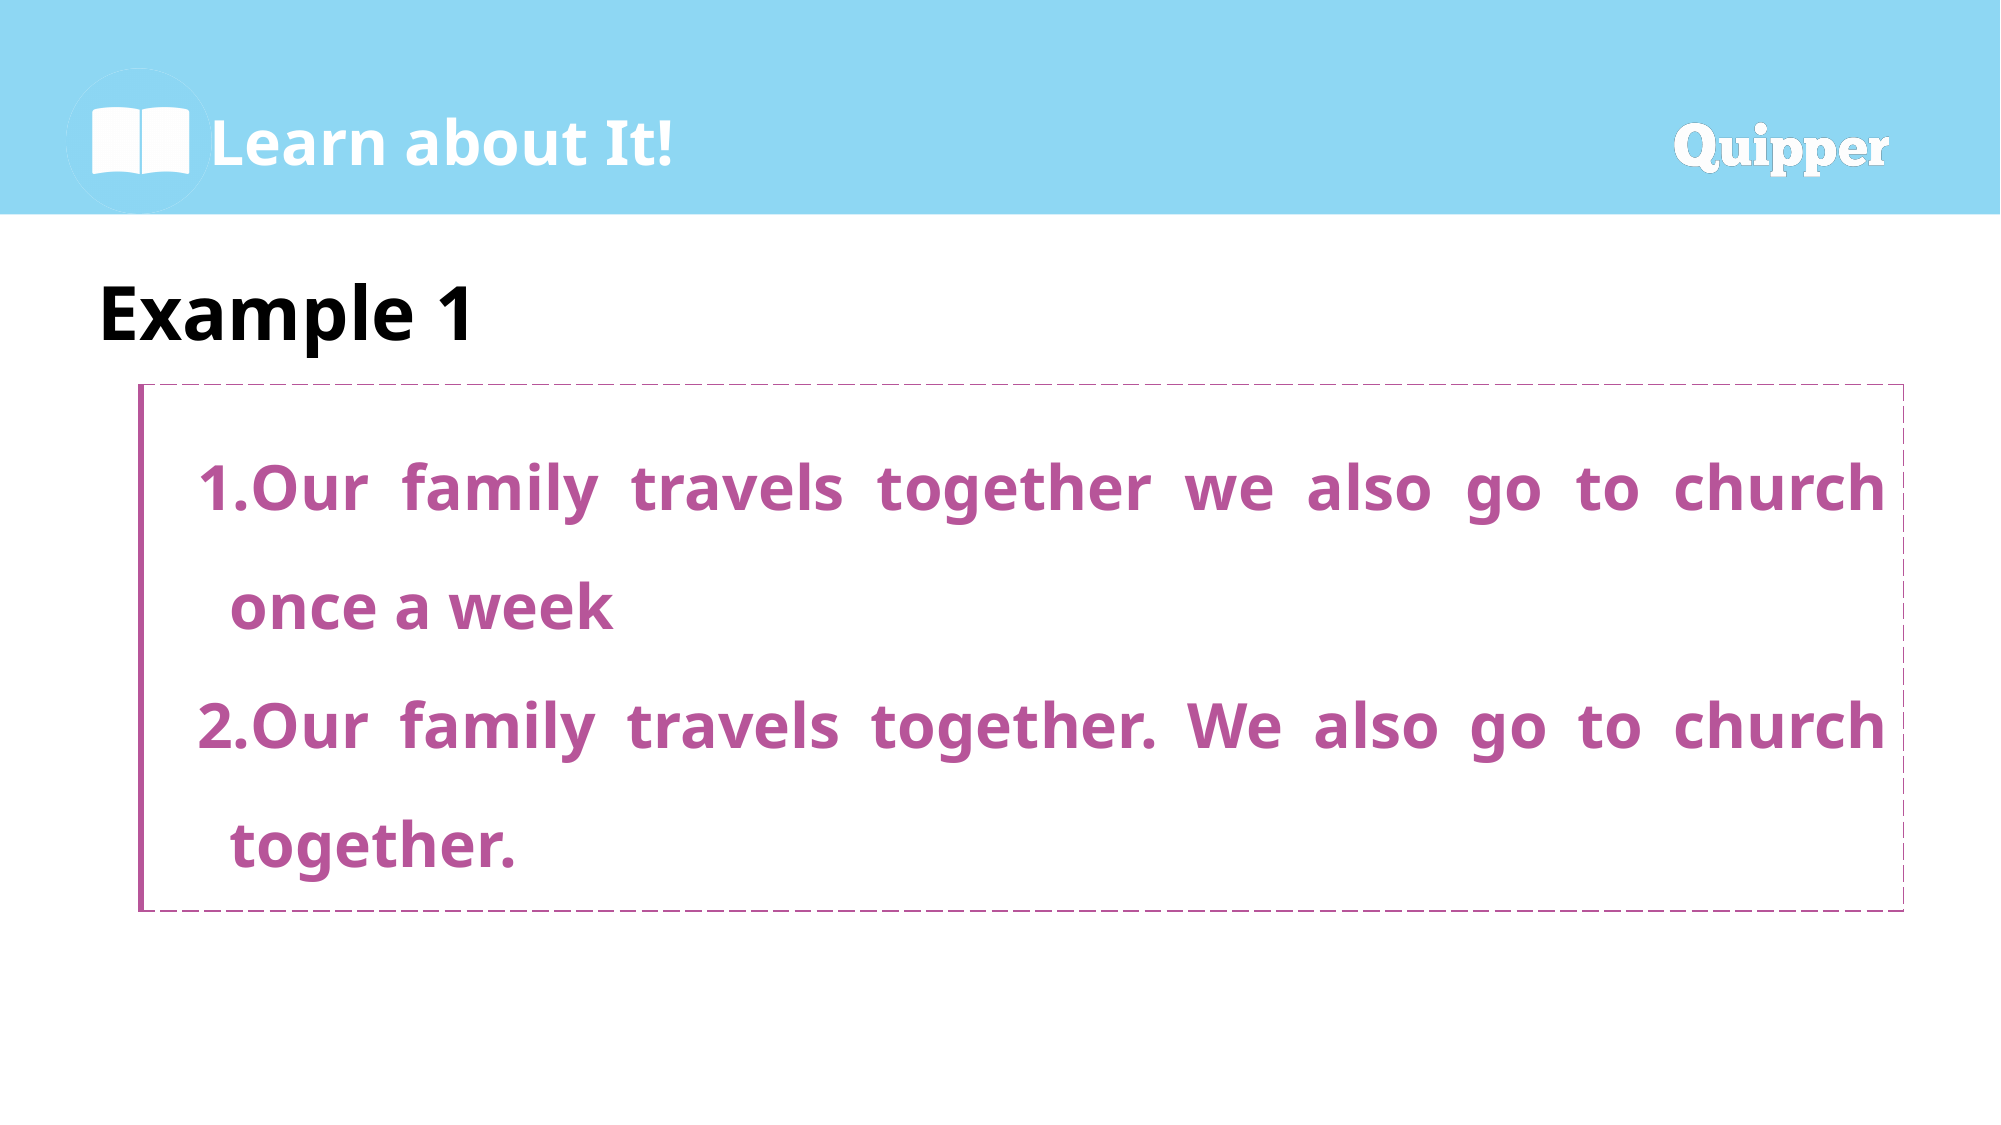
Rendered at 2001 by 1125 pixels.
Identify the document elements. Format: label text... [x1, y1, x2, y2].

table_header Our family travels together we also go to church once a week Our family travels together. We also go to church together. [144, 385, 1903, 911]
picture [61, 61, 214, 221]
title Example 1 [82, 235, 1943, 397]
picture [1673, 121, 1890, 178]
